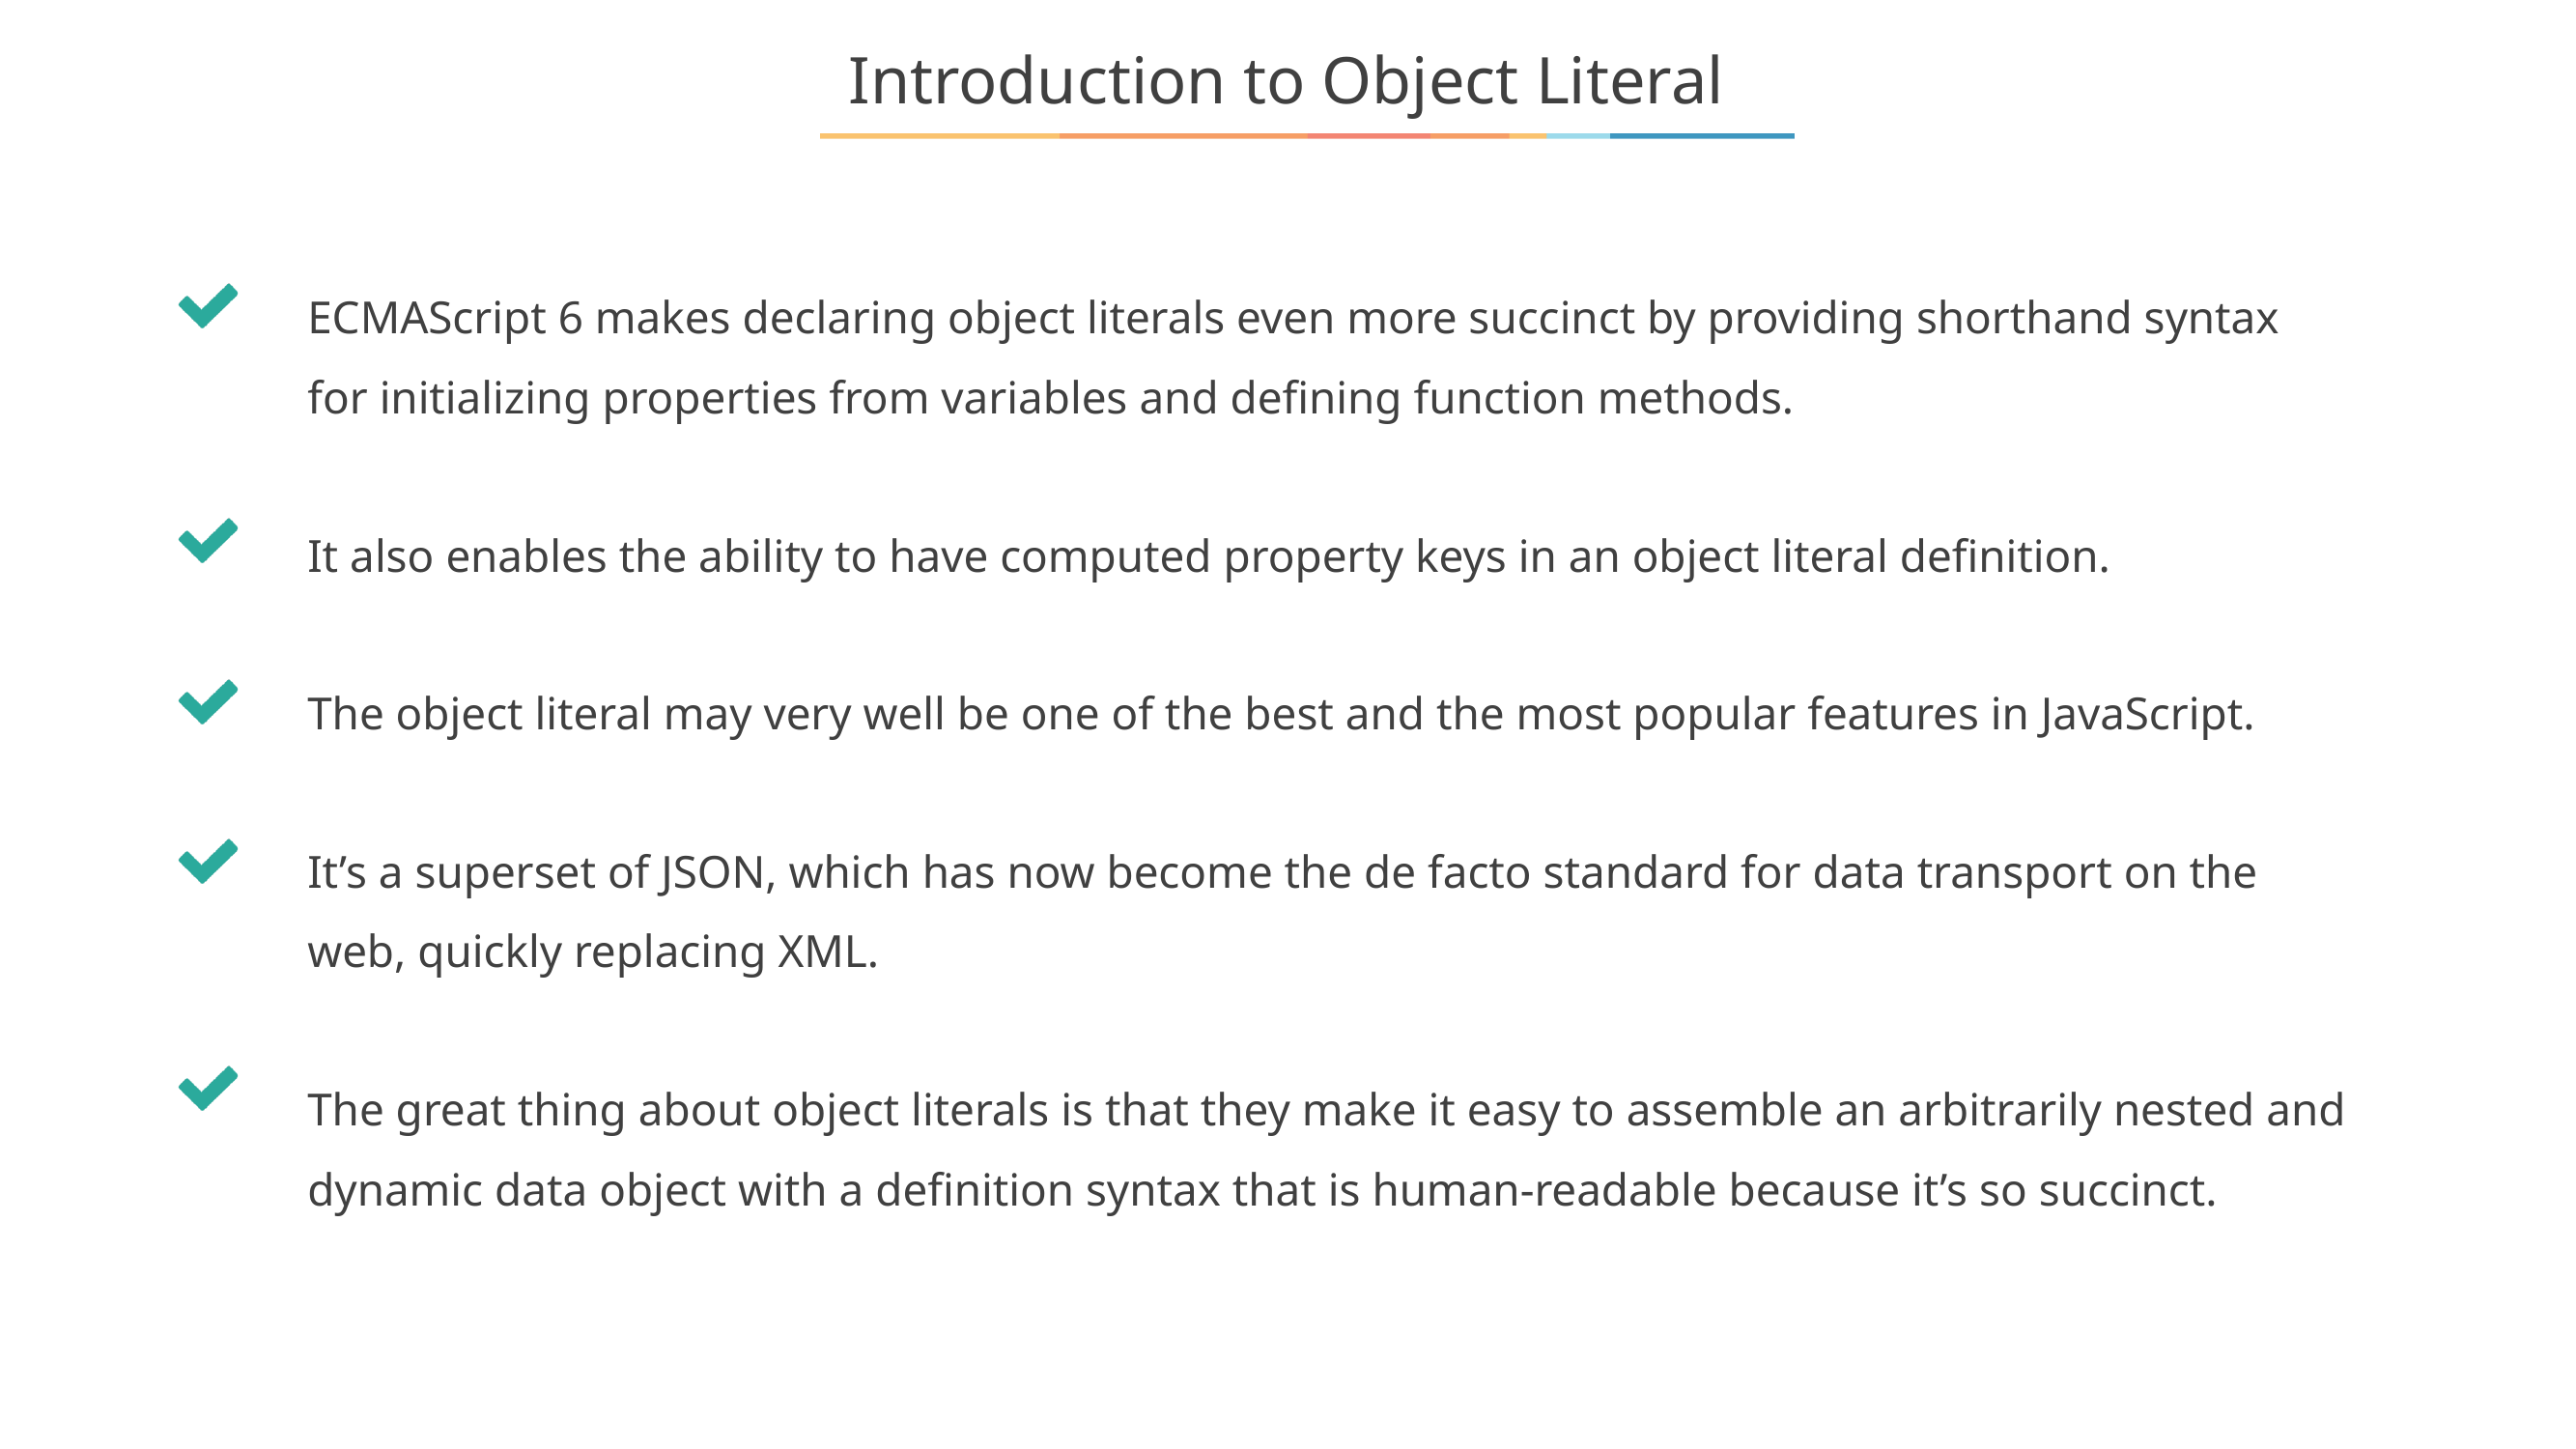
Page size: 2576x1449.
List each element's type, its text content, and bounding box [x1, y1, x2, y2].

text_box It also enables the ability to have computed property keys in an object literal definition. [293, 494, 2330, 588]
picture [168, 266, 241, 339]
text_box It’s a superset of JSON, which has now become the de facto standard for data transport on the web, quickly replacing XML. [293, 810, 2333, 984]
picture [168, 662, 241, 735]
picture [168, 500, 241, 574]
picture [168, 1048, 241, 1122]
text_box The object literal may very well be one of the best and the most popular features in JavaScript. [293, 652, 2333, 747]
text_box The great thing about object literals is that they make it easy to assemble an arbitrarily nested and dynamic data object with a definition syntax that is human-readable because it’s so succinct. [293, 1048, 2368, 1222]
picture [820, 114, 1795, 158]
text_box ECMAScript 6 makes declaring object literals even more succinct by providing shorthand syntax for initializing properties from variables and defining function methods. [293, 255, 2338, 430]
picture [168, 821, 241, 895]
text_box Introduction to Object Literal [0, 30, 2576, 137]
